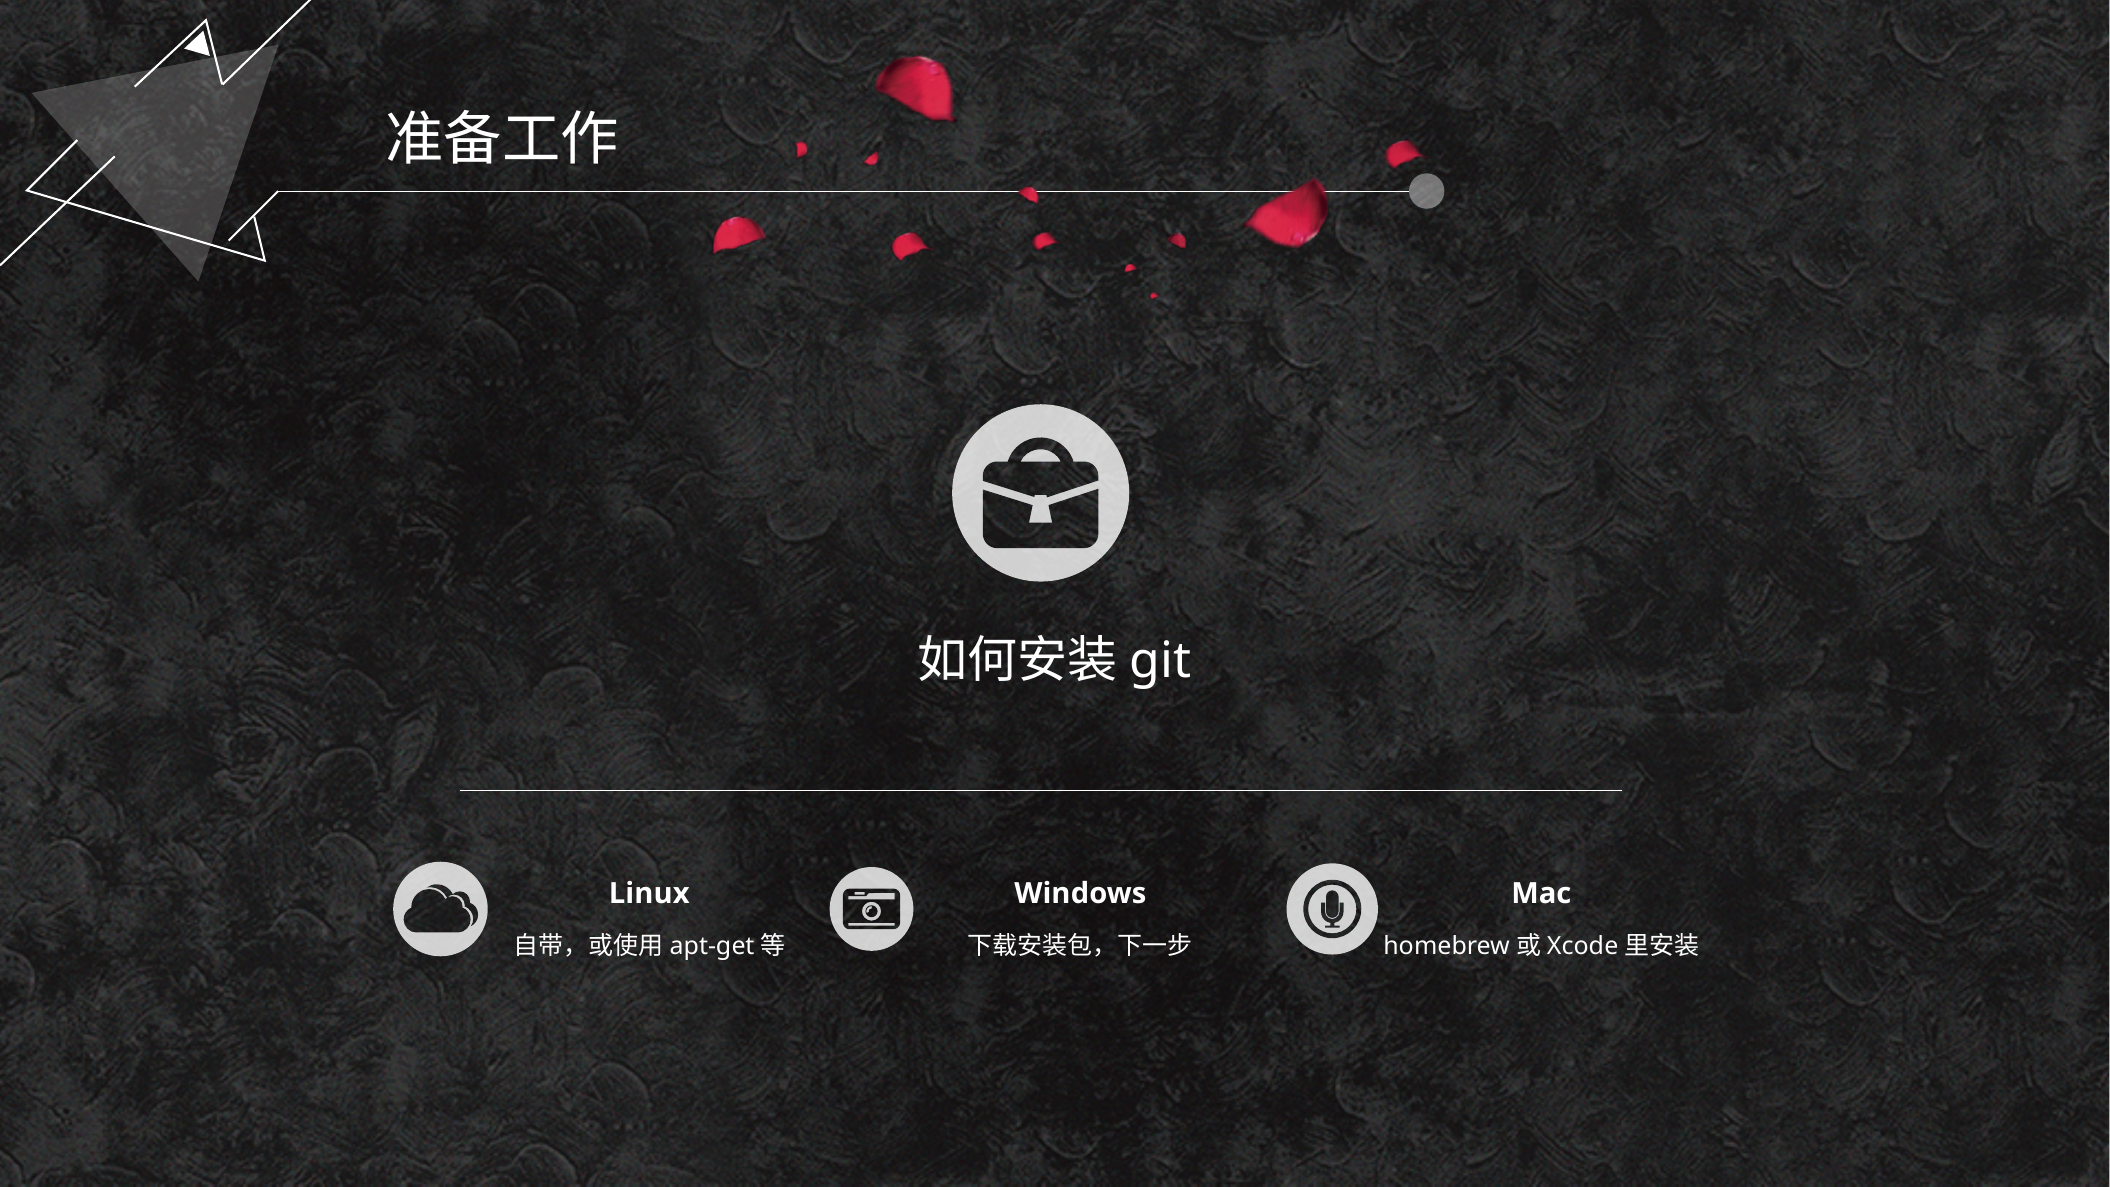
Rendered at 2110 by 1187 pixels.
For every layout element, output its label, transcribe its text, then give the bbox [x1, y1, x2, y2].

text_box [0, 0, 1500, 357]
text_box Linux 自带，或使用apt-get等 [469, 869, 830, 966]
text_box Windows 下载安装包，下一步 [900, 869, 1261, 966]
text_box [1286, 863, 1378, 955]
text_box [829, 866, 914, 951]
text_box Mac homebrew或Xcode里安装 [1361, 869, 1722, 966]
picture [0, 0, 2110, 1187]
text_box 如何安装git [900, 619, 1210, 695]
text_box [952, 404, 1130, 582]
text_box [393, 861, 488, 957]
